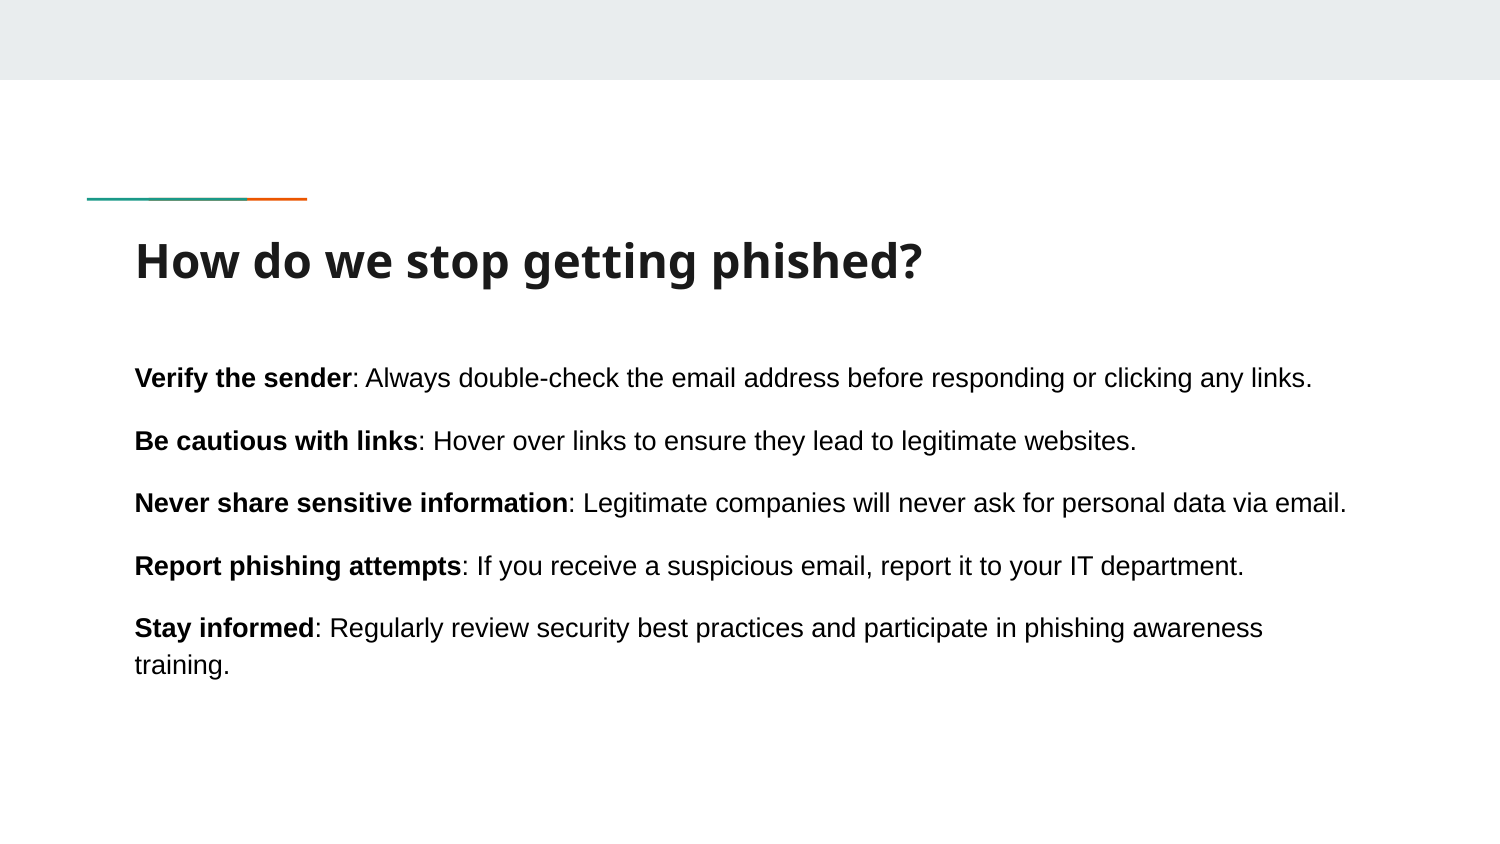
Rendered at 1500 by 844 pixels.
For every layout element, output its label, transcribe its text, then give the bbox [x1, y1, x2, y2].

title How do we stop getting phished? [119, 216, 1381, 305]
list Verify the sender: Always double-check the email address before responding or clicking any links. Be cautious with links: Hover over links to ensure they lead to legitimate websites. Never share sensitive information: Legitimate companies will never ask for personal data via email. Report phishing attempts: If you receive a suspicious email, report it to your IT department. Stay informed: Regularly review security best practices and participate in phishing awareness training. [119, 341, 1381, 712]
